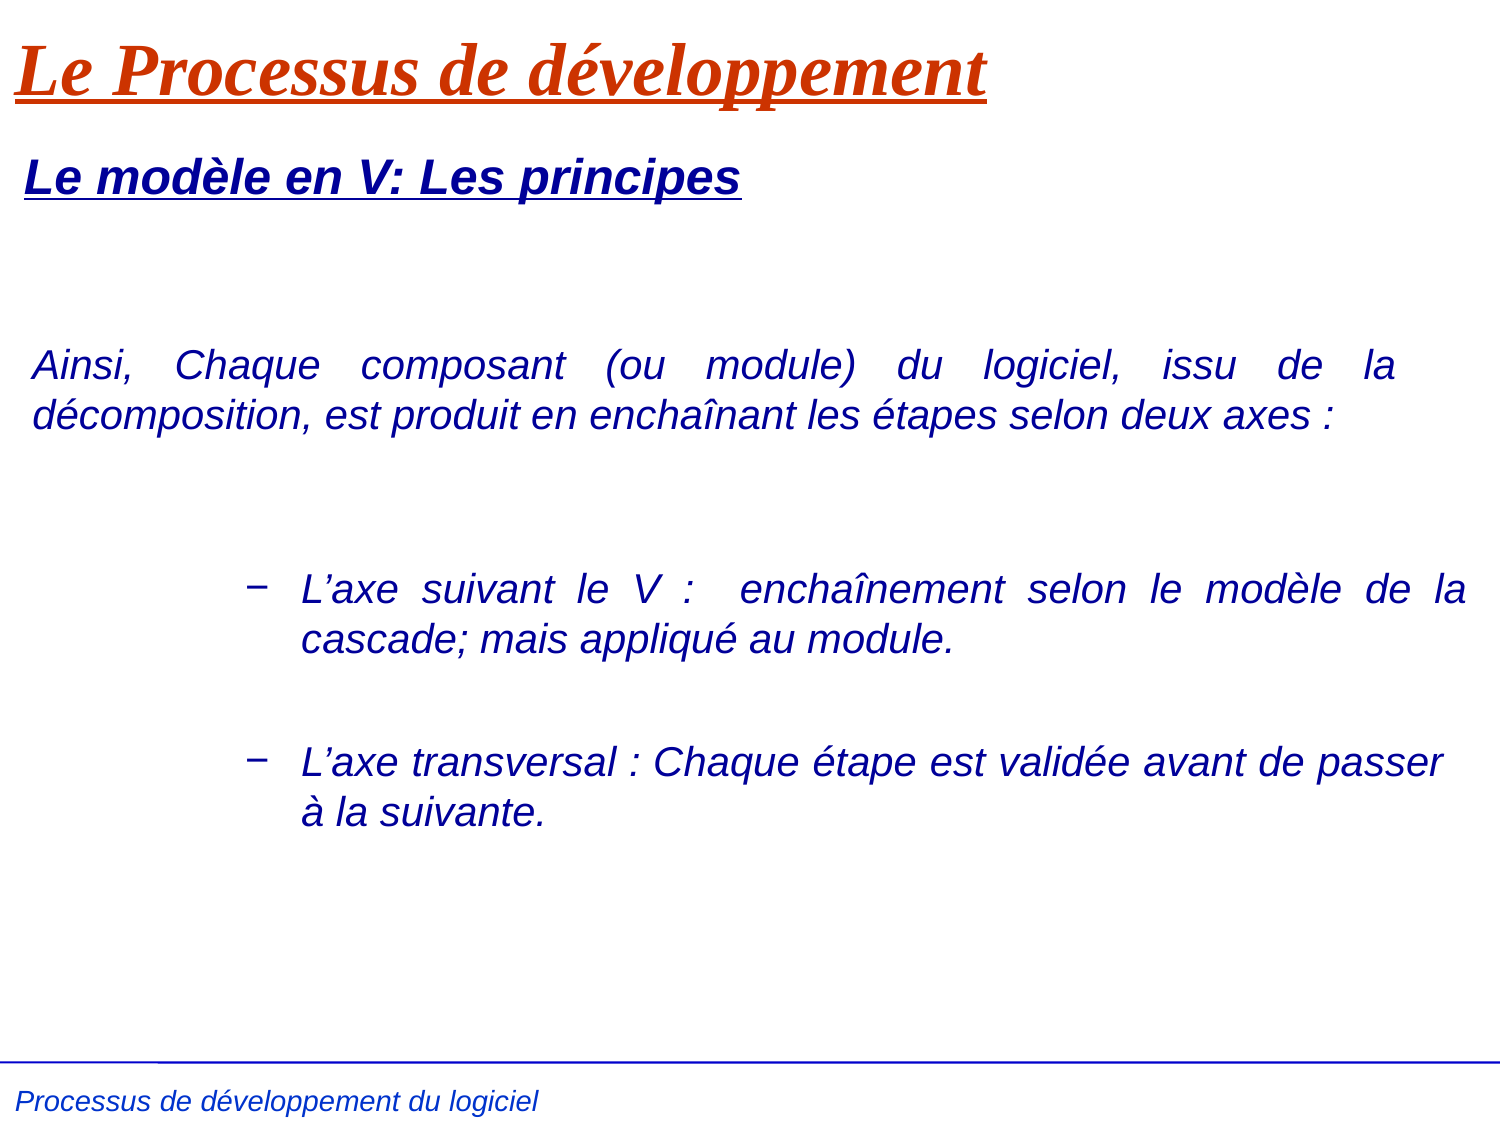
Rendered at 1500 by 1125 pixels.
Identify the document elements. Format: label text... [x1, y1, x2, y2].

title Le Processus de développement [0, 31, 1058, 118]
text_box L’axe suivant le V : enchaînement selon le modèle de la cascade; mais appliqué au module. [230, 554, 1483, 670]
text_box Processus de développement du logiciel L .Kzaz [0, 1075, 1500, 1125]
text_box Ainsi, Chaque composant (ou module) du logiciel, issu de la décomposition, est produit en enchaînant les étapes selon deux axes : [17, 330, 1412, 445]
text_box Le modèle en V: Les principes [9, 137, 838, 226]
text_box L’axe transversal : Chaque étape est validée avant de passer à la suivante. [230, 727, 1459, 843]
